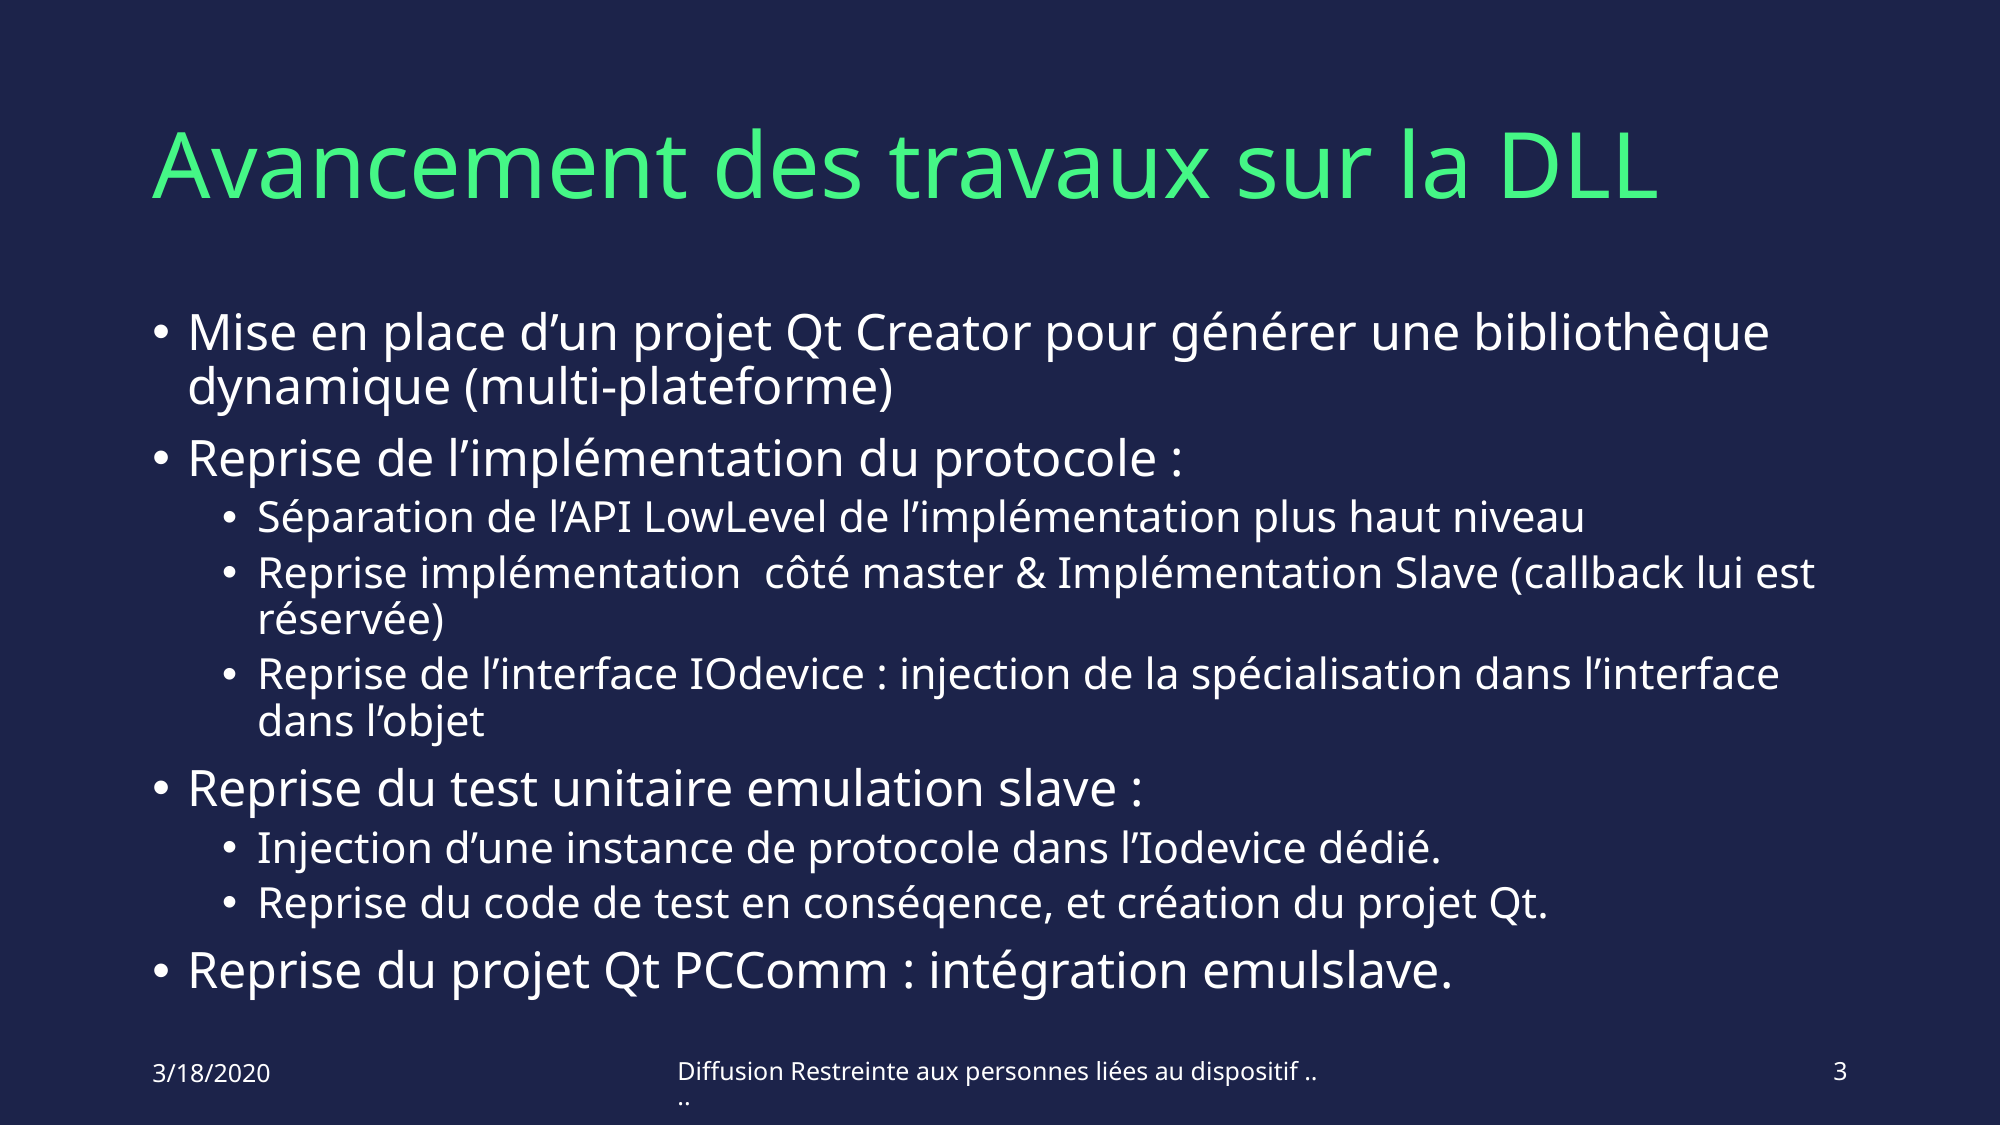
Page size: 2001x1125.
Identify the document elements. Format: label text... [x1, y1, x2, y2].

slide_number 3 [1412, 1042, 1863, 1103]
title Avancement des travaux sur la DLL [137, 59, 1863, 278]
list Mise en place d’un projet Qt Creator pour générer une bibliothèque dynamique (multi-plateforme) Reprise de l’implémentation du protocole : Séparation de l’API LowLevel de l’implémentation plus haut niveau Reprise implémentation côté master & Implémentation Slave (callback lui est réservée) Reprise de l’interface IOdevice : injection de la spécialisation dans l’interface dans l’objet Reprise du test unitaire emulation slave : Injection d’une instance de protocole dans l’Iodevice dédié. Reprise du code de test en conséqence, et création du projet Qt. Reprise du projet Qt PCComm : intégration emulslave. [137, 299, 1863, 1014]
footer Diffusion Restreinte aux personnes liées au dispositif .... [662, 1042, 1338, 1103]
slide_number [137, 1042, 588, 1103]
